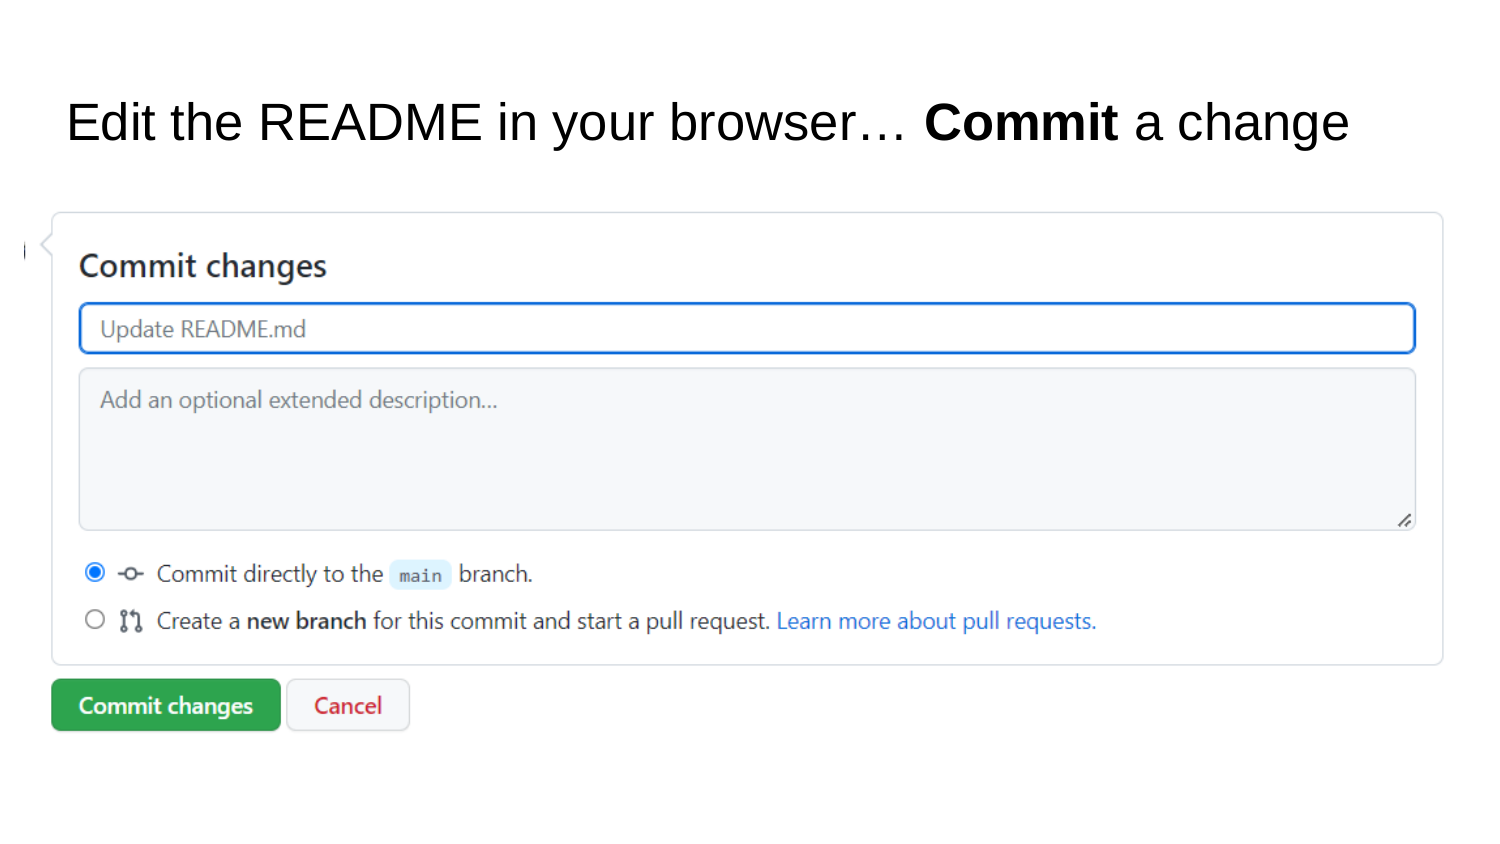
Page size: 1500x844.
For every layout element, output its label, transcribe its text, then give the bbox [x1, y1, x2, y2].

title Edit the README in your browser… Commit a change [51, 72, 1449, 167]
picture [24, 191, 1476, 769]
